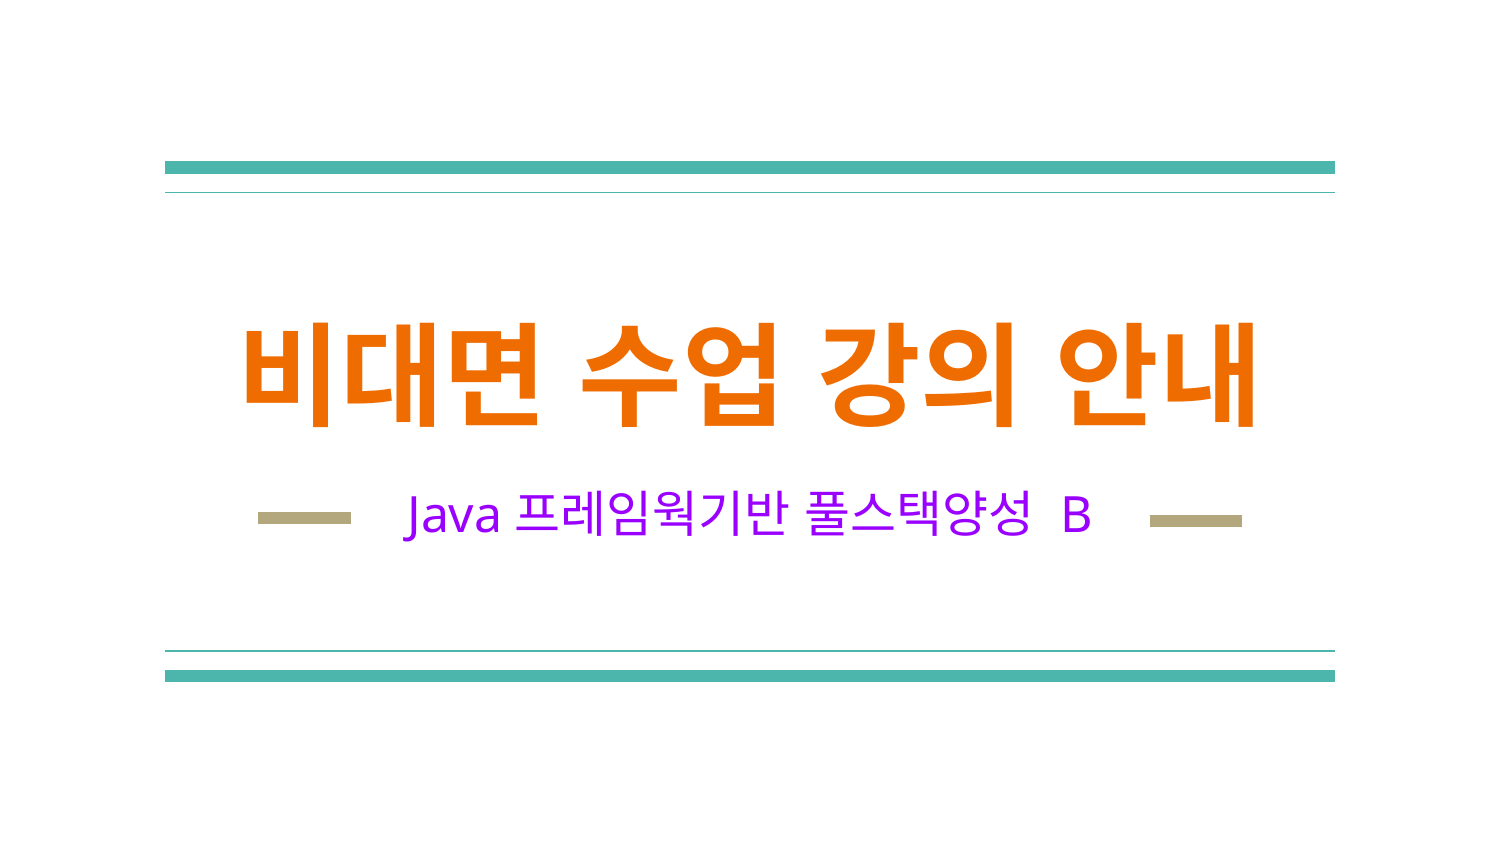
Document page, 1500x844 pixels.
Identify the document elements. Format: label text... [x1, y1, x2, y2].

title 비대면 수업 강의 안내 [164, 287, 1336, 456]
subtitle Java프레임웍기반 풀스택양성 B [350, 467, 1150, 598]
